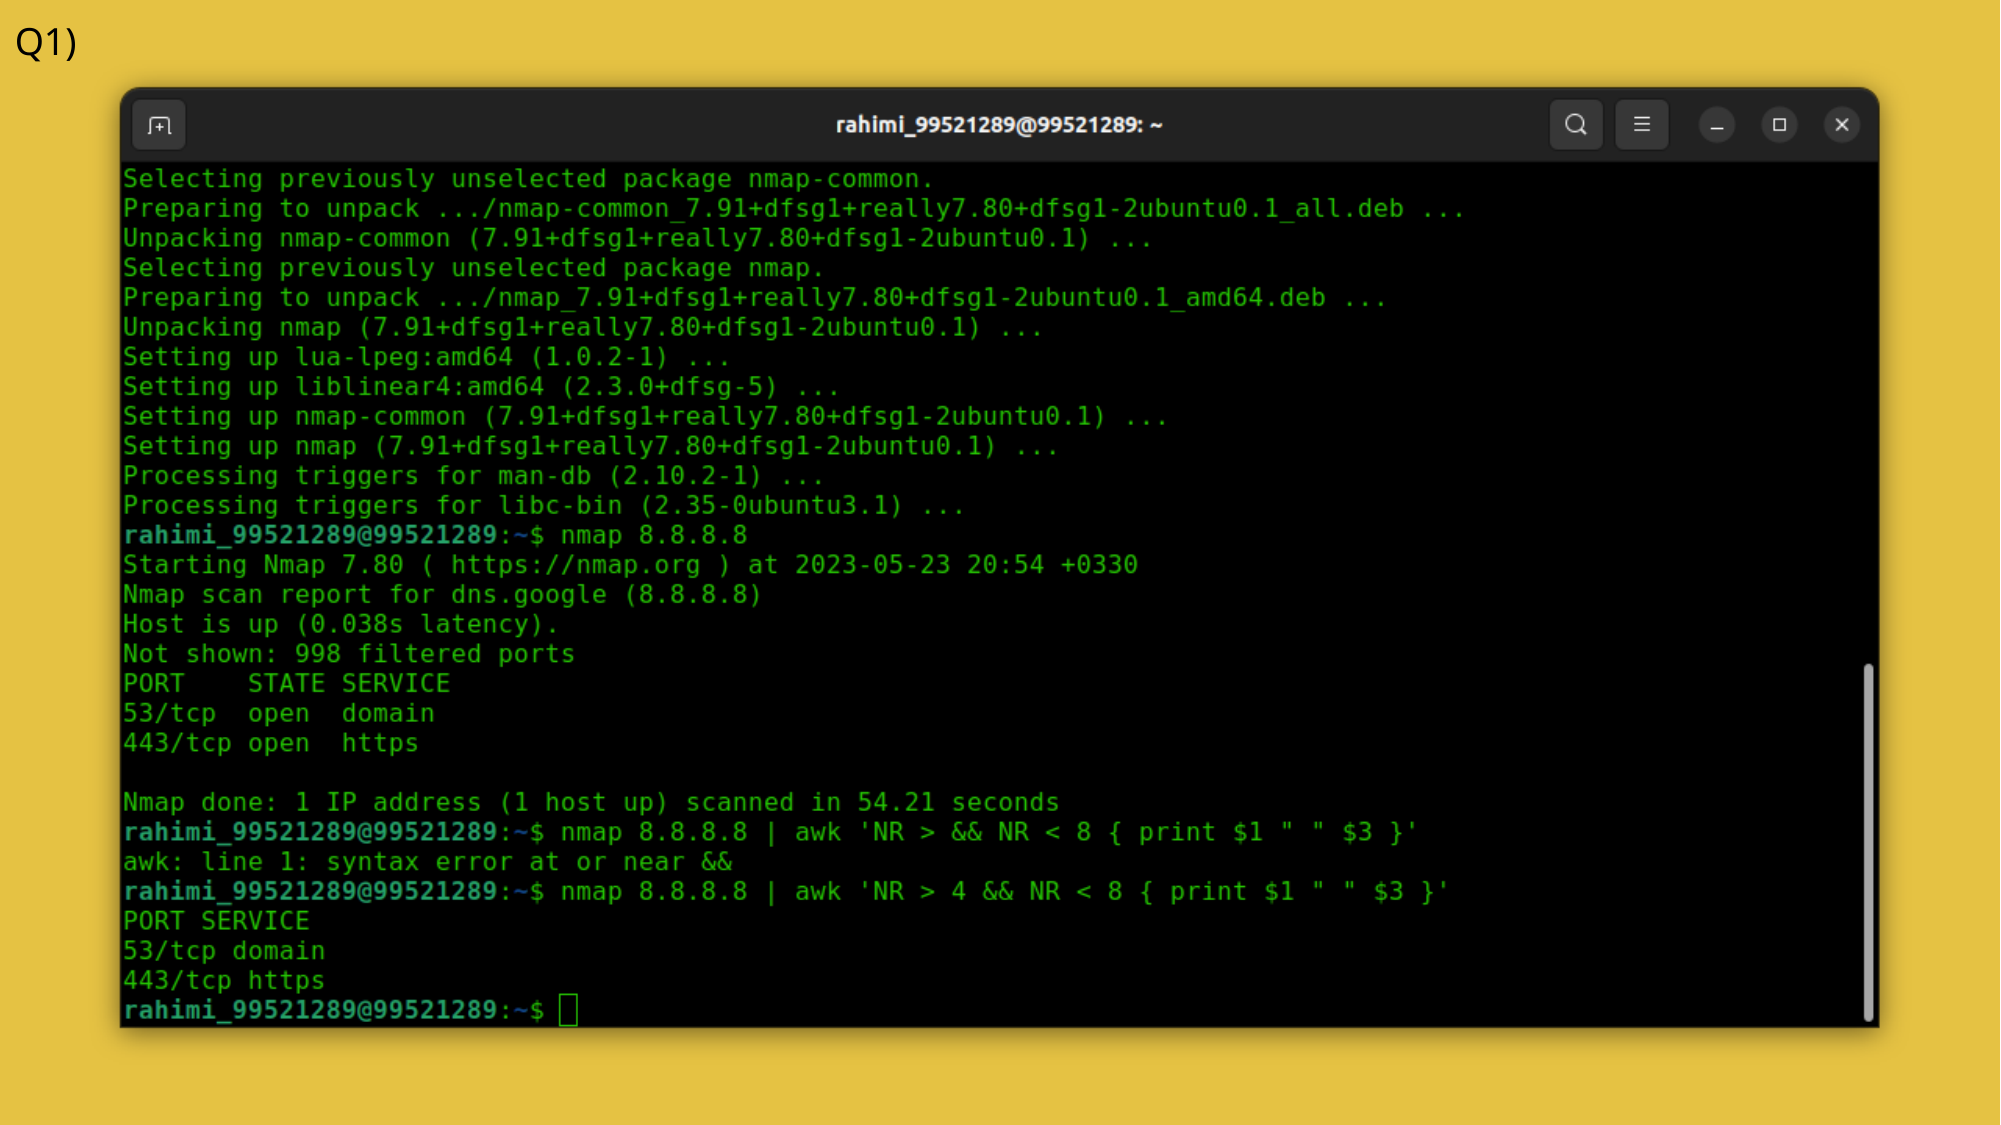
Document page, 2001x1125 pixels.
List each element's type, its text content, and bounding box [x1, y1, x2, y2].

picture [81, 53, 1919, 1072]
text_box Q1) [0, 10, 2000, 161]
